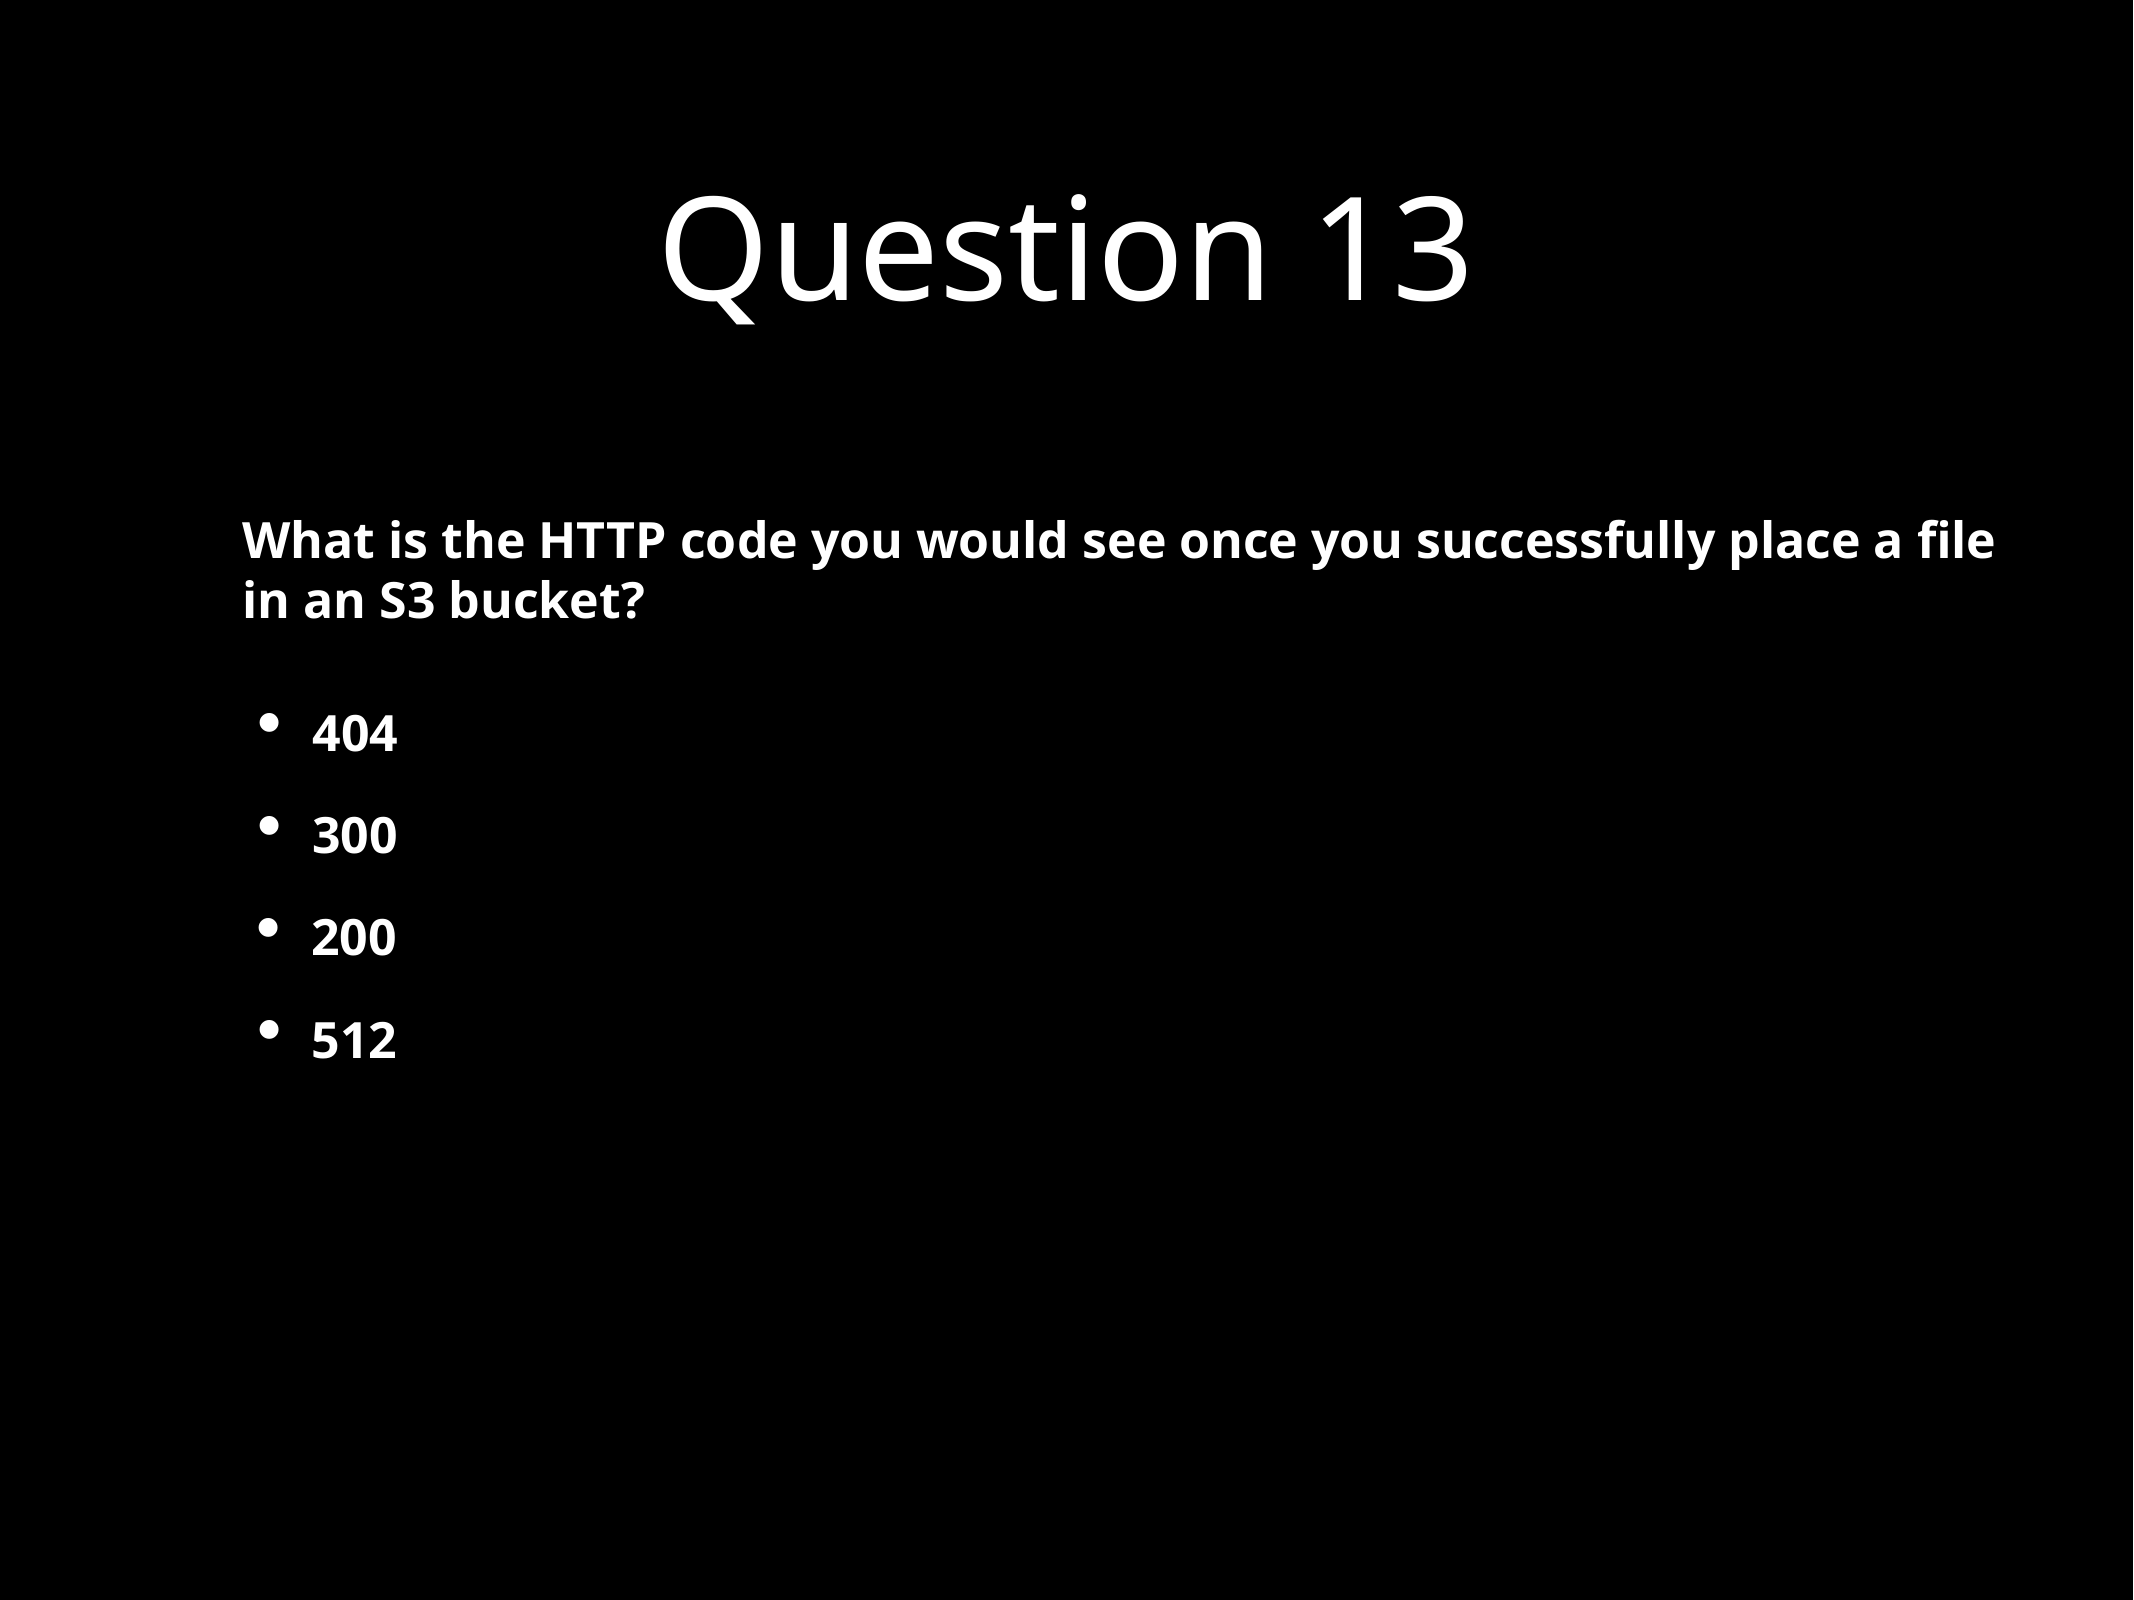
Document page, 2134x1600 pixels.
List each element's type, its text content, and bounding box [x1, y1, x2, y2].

text_box 404 [249, 693, 407, 770]
text_box 512 [248, 999, 406, 1077]
text_box 200 [248, 897, 406, 975]
title Question 13 [207, 0, 1926, 338]
text_box 300 [248, 795, 406, 872]
text_box What is the HTTP code you would see once you successfully place a file in an S3 bucket? [234, 500, 2006, 638]
